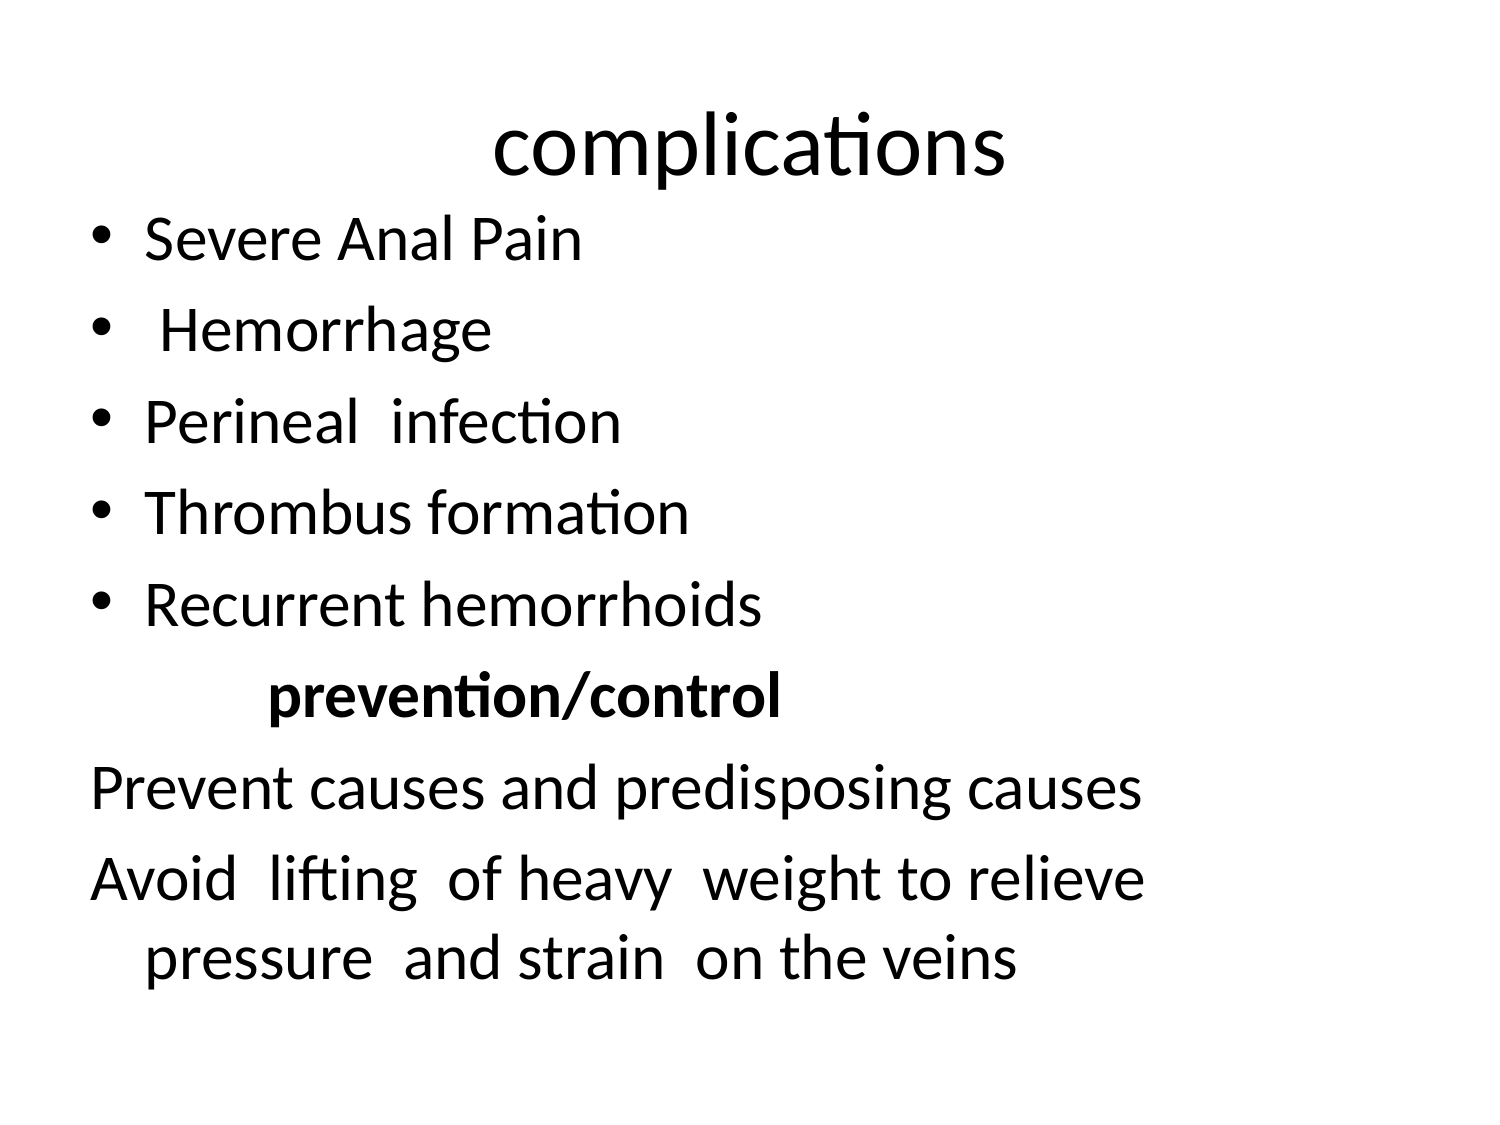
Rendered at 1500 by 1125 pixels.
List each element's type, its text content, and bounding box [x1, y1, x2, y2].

list Severe Anal Pain Hemorrhage Perineal infection Thrombus formation Recurrent hemorrhoids prevention/control Prevent causes and predisposing causes Avoid lifting of heavy weight to relieve pressure and strain on the veins [75, 187, 1425, 1005]
title complications [75, 45, 1425, 187]
